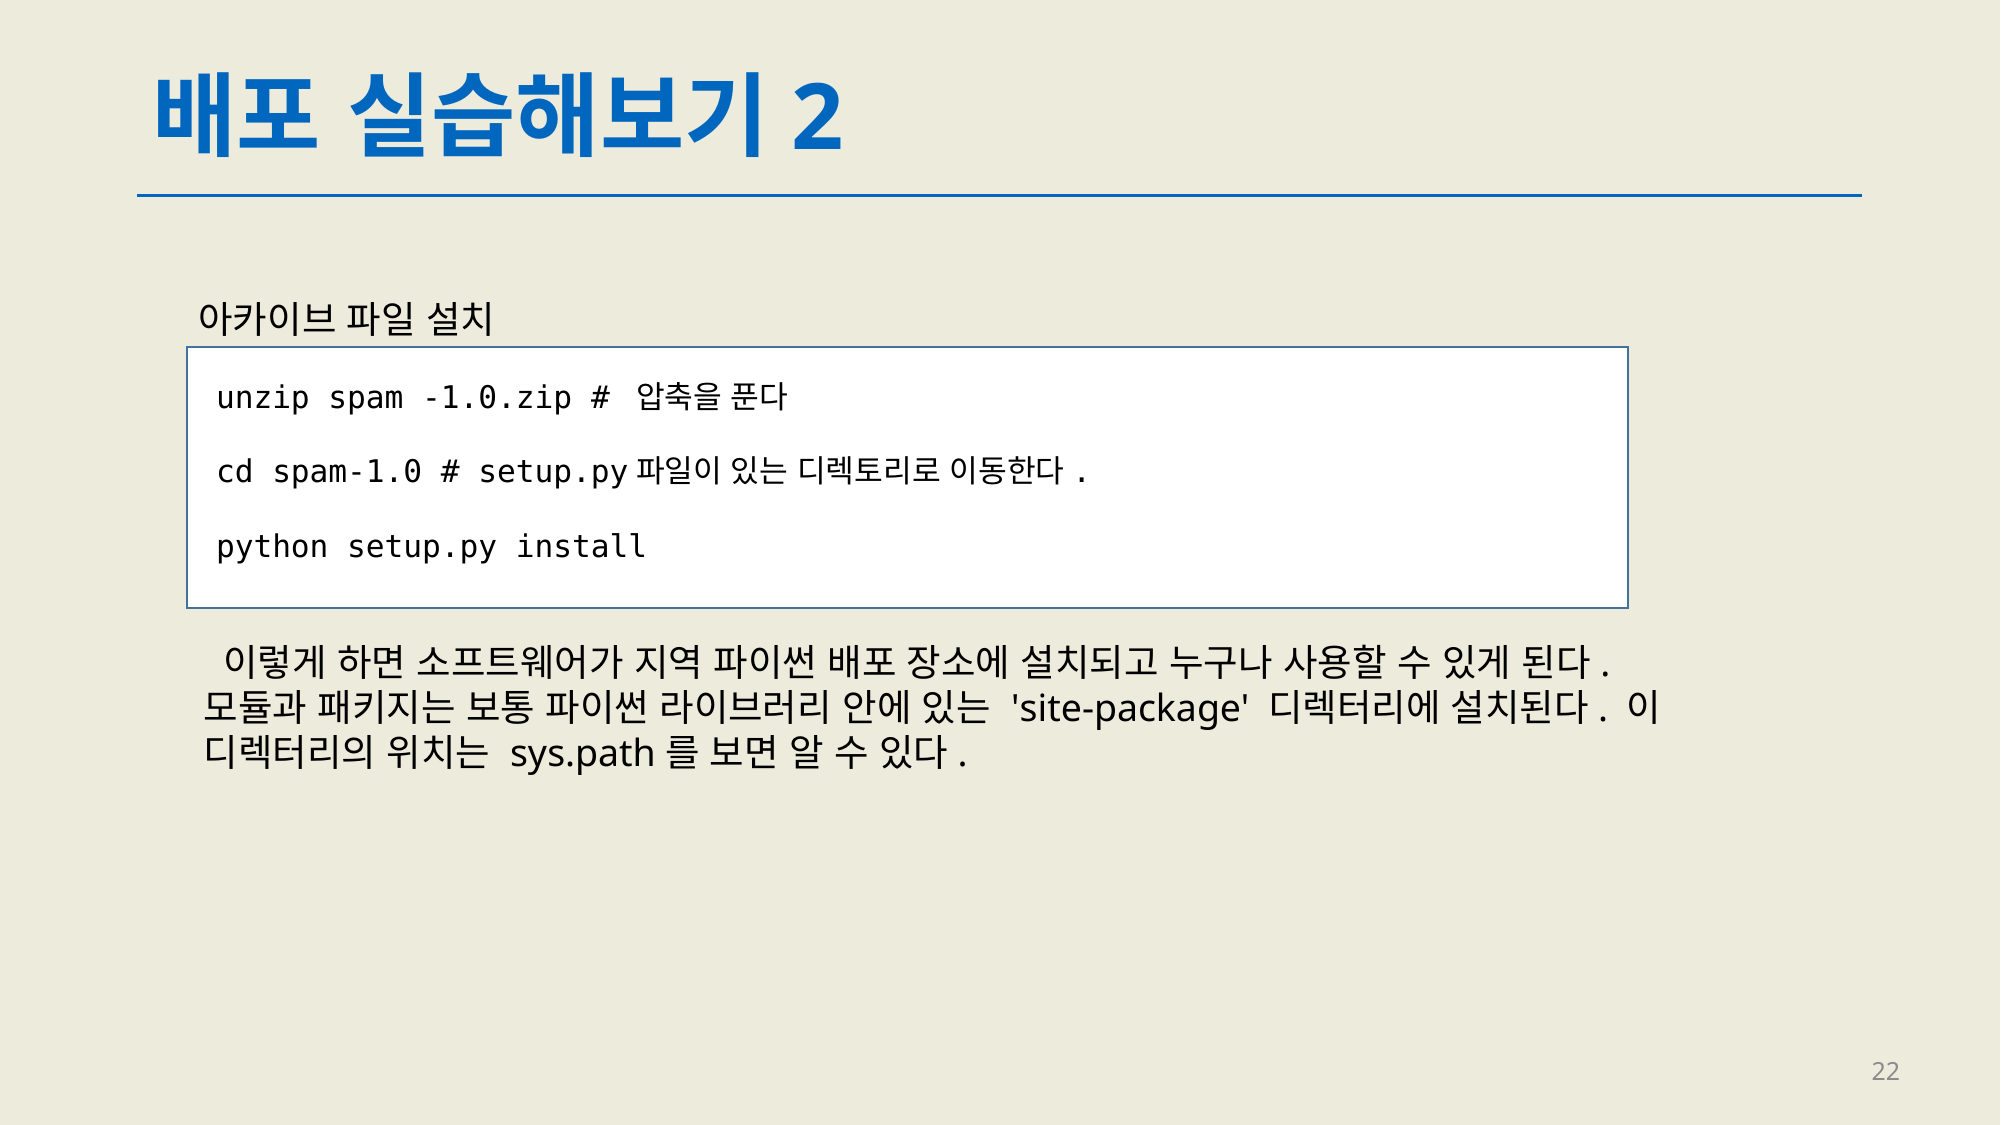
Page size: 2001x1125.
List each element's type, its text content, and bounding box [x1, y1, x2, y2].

text_box 아카이브 파일 설치 [183, 288, 551, 349]
title 배포 실습해보기2 [137, 59, 1863, 180]
text_box 이렇게 하면 소프트웨어가 지역 파이썬 배포 장소에 설치되고 누구나 사용할 수 있게 된다. 모듈과 패키지는 보통 파이썬 라이브러리 안에 있는 'site-package' 디렉터리에 설치된다. 이 디렉터리의 위치는 sys.path를 보면 알 수 있다. [189, 631, 1738, 782]
text_box unzip spam -1.0.zip # 압축을 푼다 cd spam-1.0 # setup.py파일이 있는 디렉토리로 이동한다. python setup.py install [186, 346, 1629, 609]
slide_number 22 [1465, 1042, 1916, 1103]
